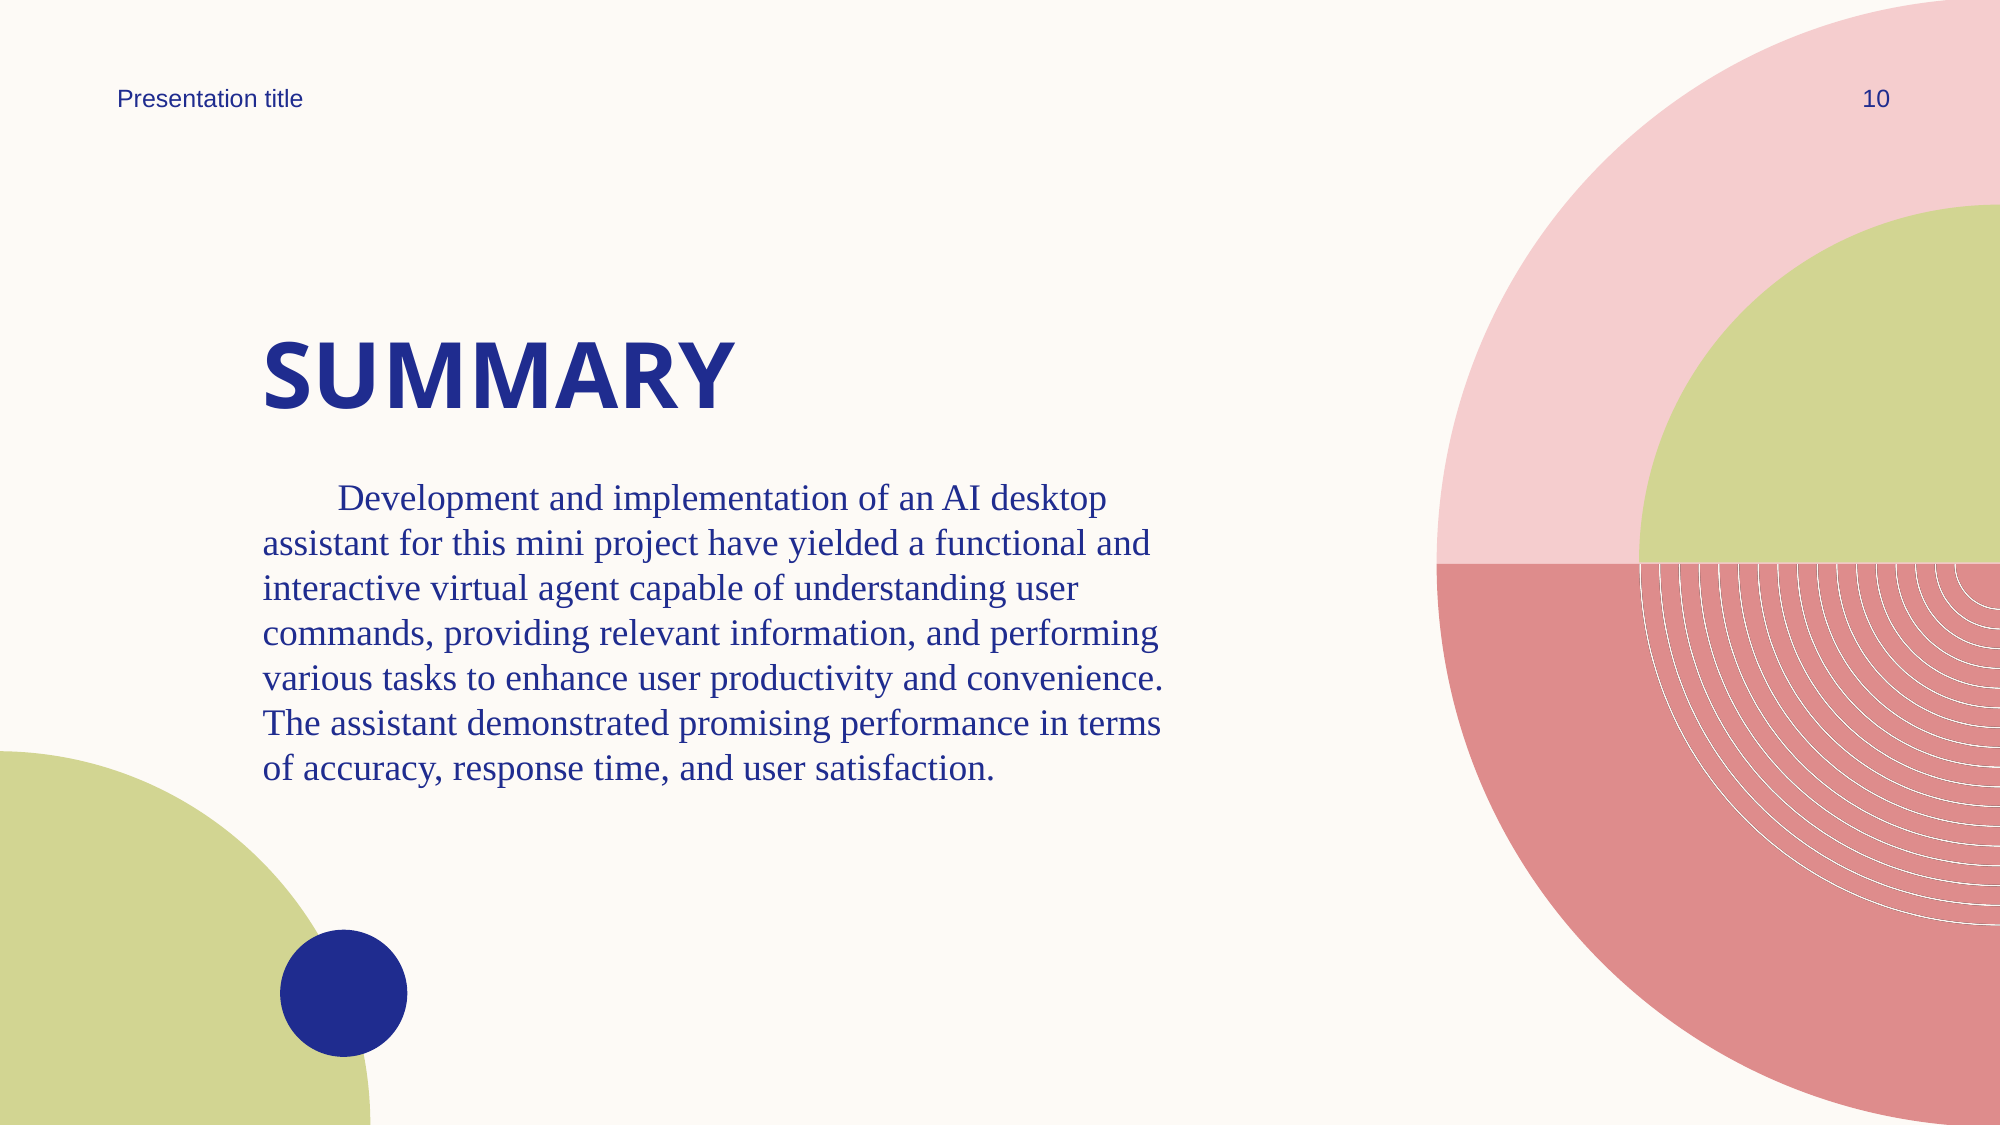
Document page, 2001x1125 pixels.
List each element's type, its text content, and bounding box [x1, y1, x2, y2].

footer Presentation title [101, 75, 627, 120]
title SUMMARY [247, 308, 1358, 435]
picture [1639, 564, 2000, 926]
list Development and implementation of an AI desktop assistant for this mini project have yielded a functional and interactive virtual agent capable of understanding user commands, providing relevant information, and performing various tasks to enhance user productivity and convenience. The assistant demonstrated promising performance in terms of accuracy, response time, and user satisfaction. [247, 465, 1212, 909]
slide_number 10 [1795, 75, 1958, 120]
